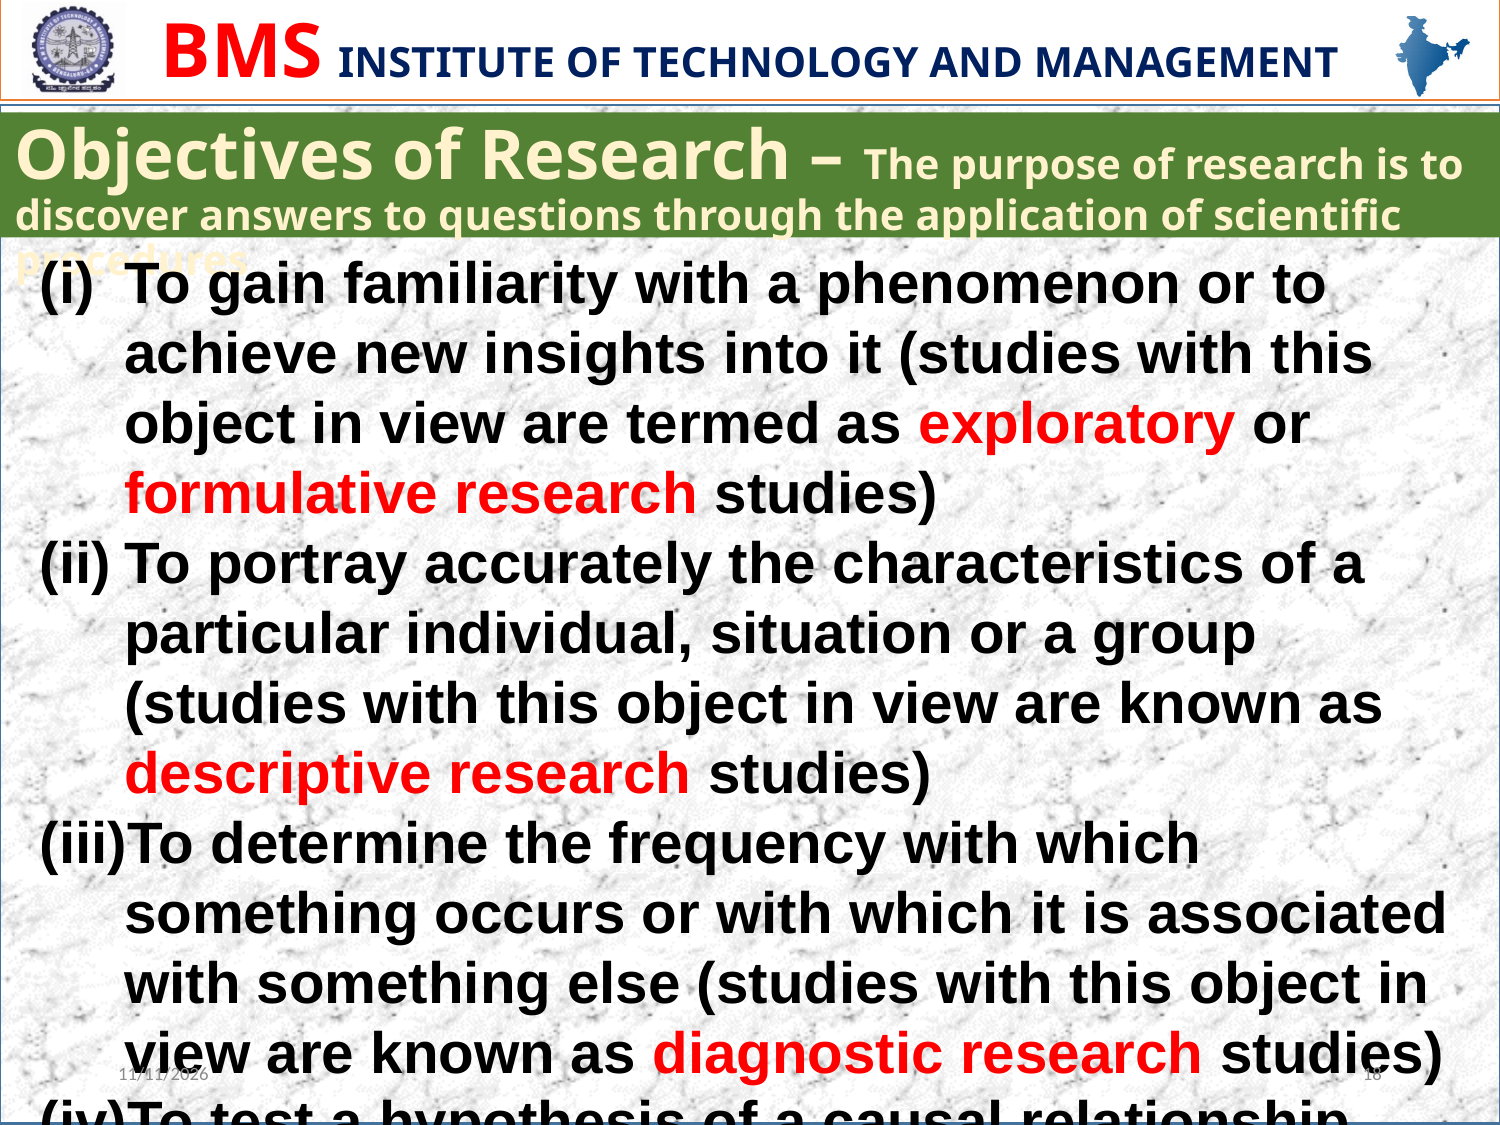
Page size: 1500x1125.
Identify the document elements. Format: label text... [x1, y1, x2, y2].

picture [1395, 16, 1471, 98]
picture [22, 2, 126, 98]
picture [1, 238, 115, 1122]
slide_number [103, 1042, 441, 1103]
picture [117, 1088, 1499, 1122]
picture [1, 106, 1499, 112]
title Objectives of Research – The purpose of research is to discover answers to questions through the application of scientific procedures [0, 112, 1500, 238]
slide_number 18 [1059, 1042, 1397, 1103]
subtitle To gain familiarity with a phenomenon or to achieve new insights into it (studies with this object in view are termed as exploratory or formulative research studies) To portray accurately the characteristics of a particular individual, situation or a group (studies with this object in view are known as descriptive research studies) To determine the frequency with which something occurs or with which it is associated with something else (studies with this object in view are known as diagnostic research studies) To test a hypothesis of a causal relationship between variables (such studies are known as hypothesis-testing research studies). [24, 237, 1500, 1088]
